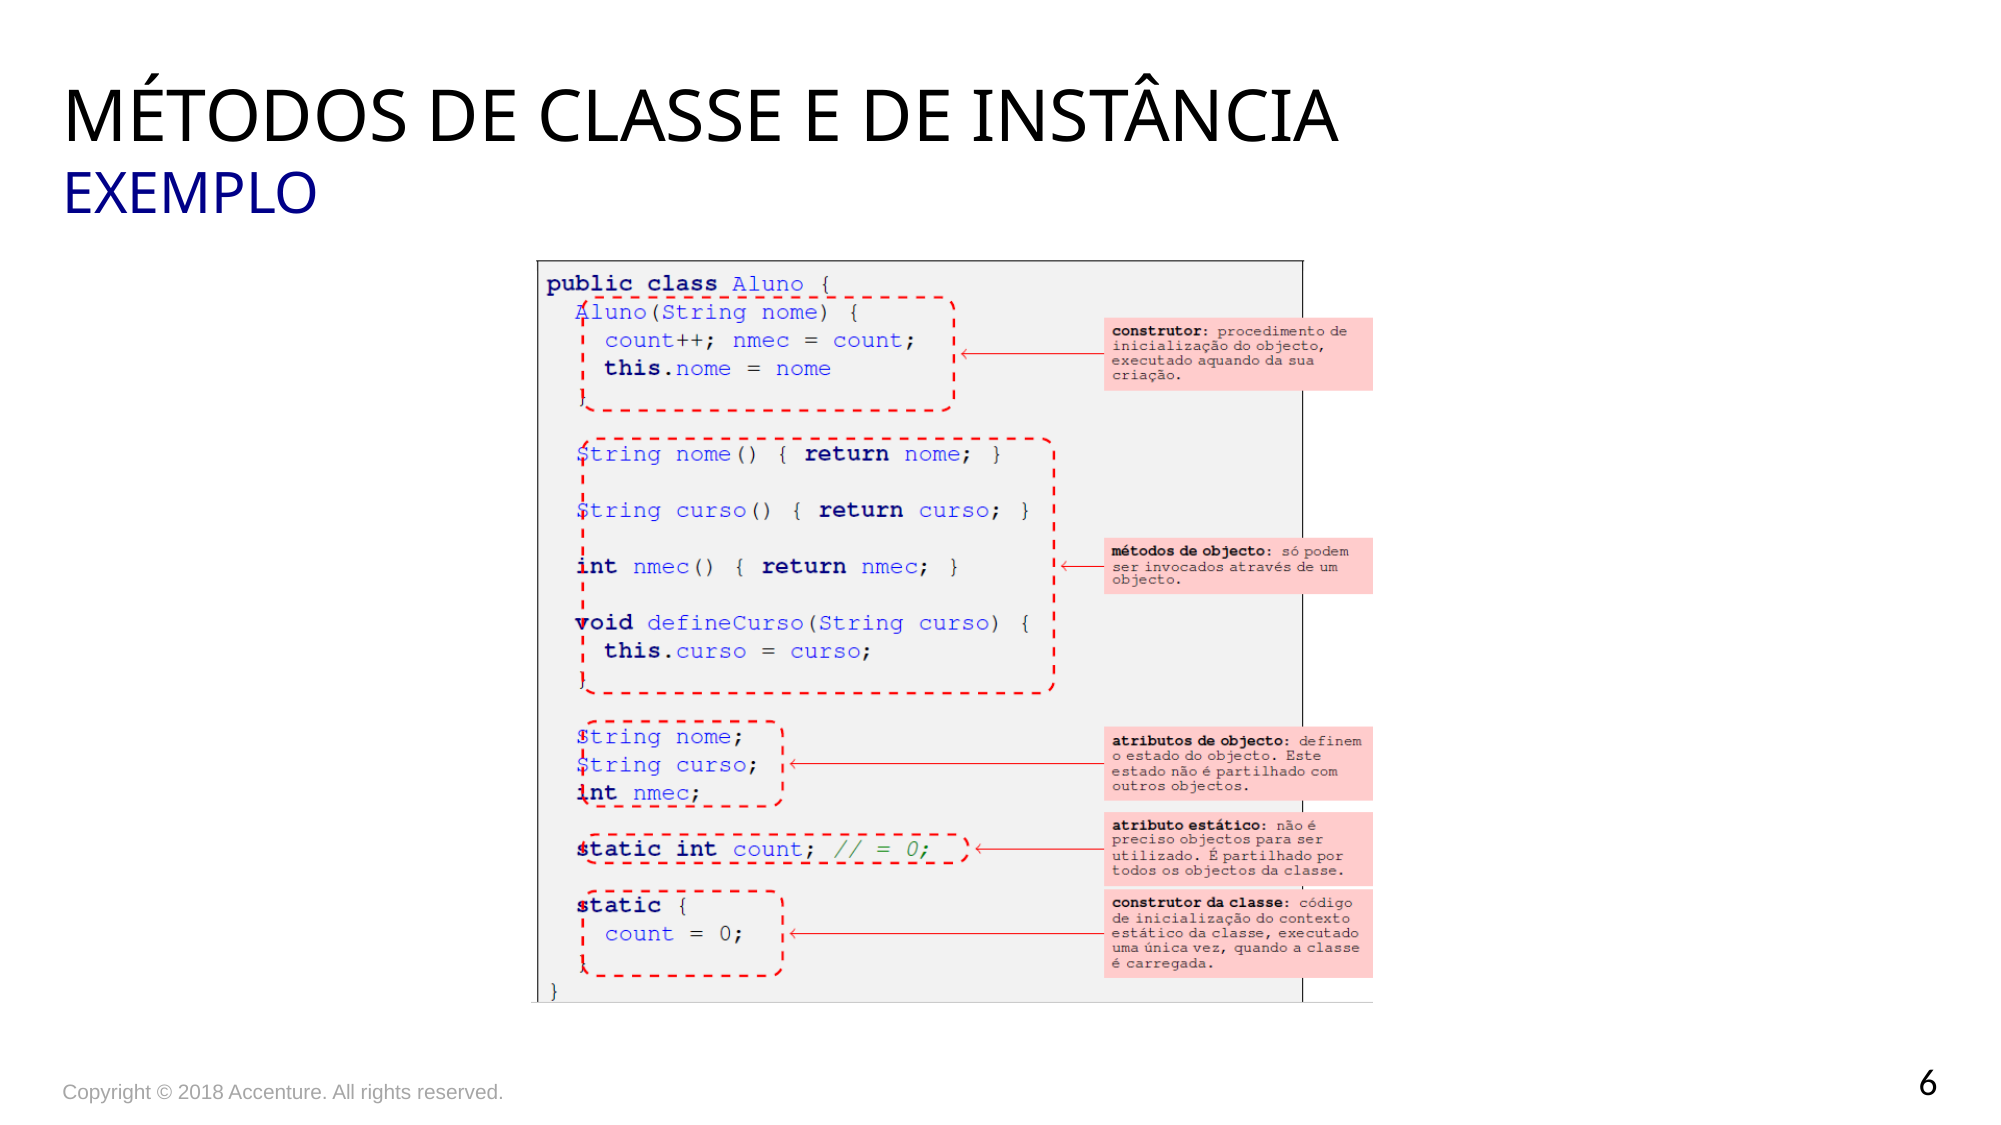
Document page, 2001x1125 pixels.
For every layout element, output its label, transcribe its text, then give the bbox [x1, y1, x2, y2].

text_box Copyright © 2018 Accenture. All rights reserved. [62, 1069, 1000, 1104]
title Métodos de Classe e de instância Exemplo [62, 62, 1938, 225]
text_box 6 [1887, 1069, 1938, 1104]
picture [531, 252, 1373, 1003]
